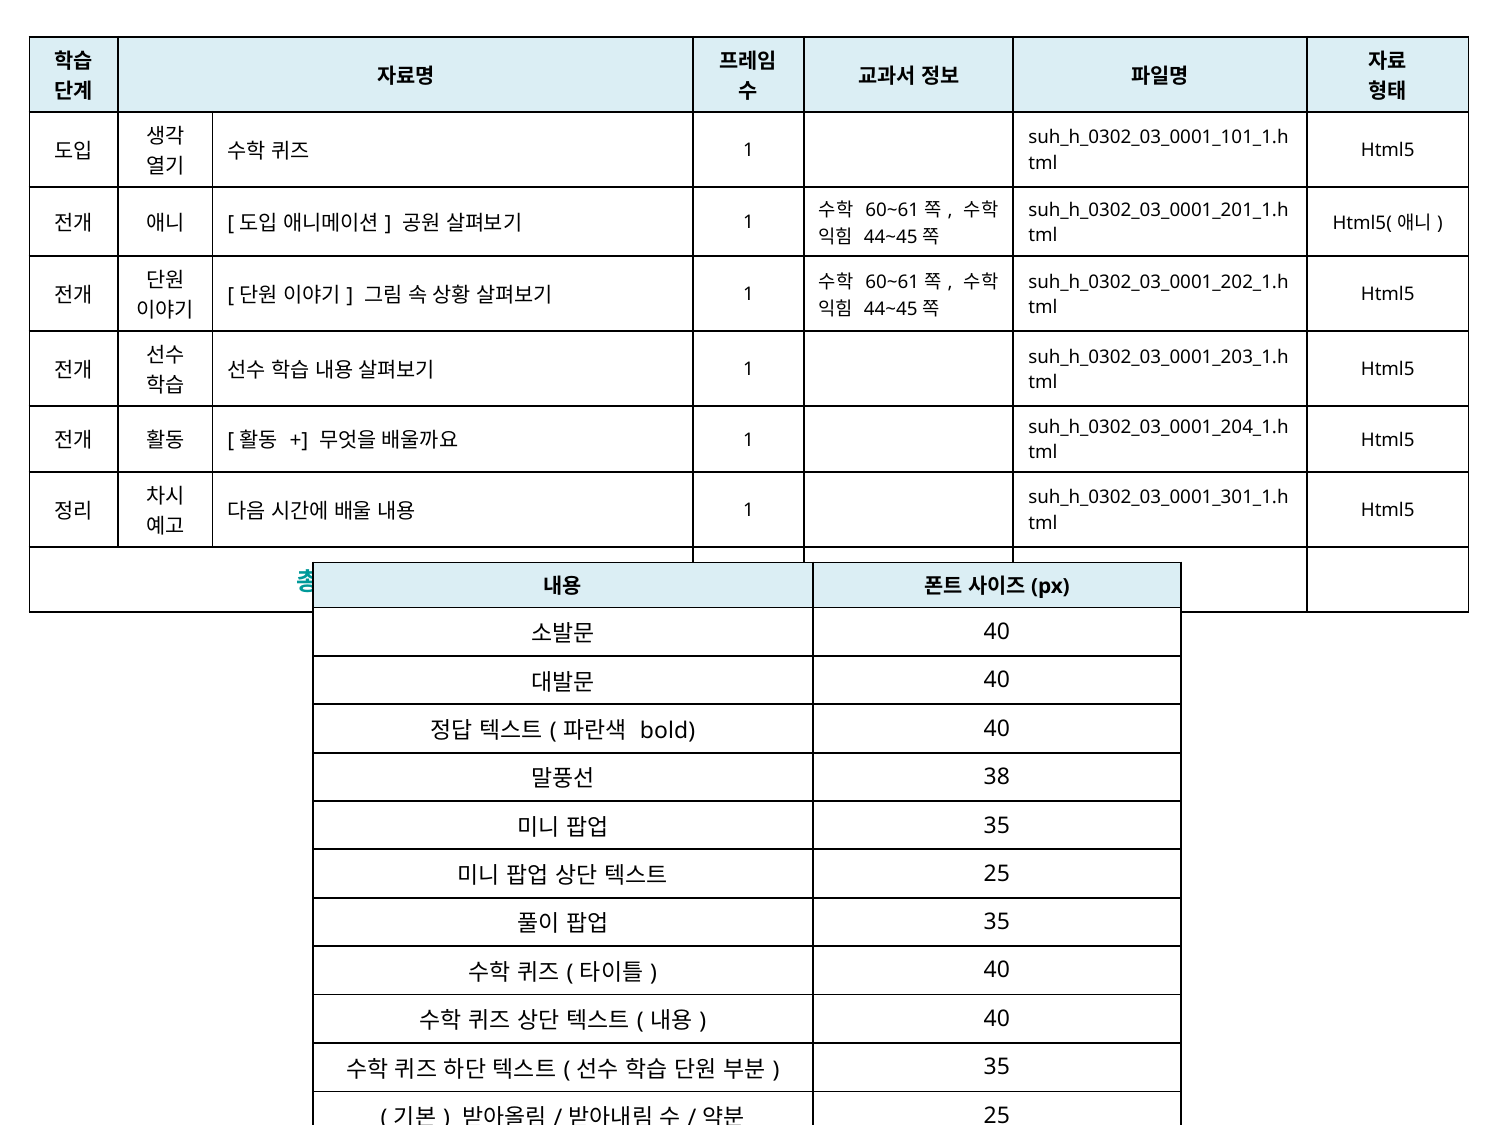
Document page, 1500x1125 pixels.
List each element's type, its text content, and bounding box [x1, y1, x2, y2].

table_cell Html5 [1308, 113, 1468, 186]
table_cell 대발문 [314, 657, 812, 703]
table_cell 애니 [119, 188, 212, 255]
table_cell 선수 학습 [119, 332, 212, 405]
table_cell suh_h_0302_03_0001_204_1.html [1014, 407, 1306, 471]
table_cell 풀이 팝업 [314, 899, 812, 945]
table_header 교과서 정보 [805, 38, 1012, 111]
table_cell [활동 +] 무엇을 배울까요 [213, 407, 692, 471]
table_cell 25 [814, 850, 1180, 897]
table_header 파일명 [1014, 38, 1306, 111]
table_cell 수학 퀴즈 [213, 113, 692, 186]
table_cell 미니 팝업 상단 텍스트 [314, 850, 812, 897]
table_cell 도입 [30, 113, 117, 186]
table_cell 1 [694, 473, 803, 546]
table_cell suh_h_0302_03_0001_201_1.html [1014, 188, 1306, 255]
table_cell 수학 60~61쪽, 수학 익힘 44~45쪽 [805, 188, 1012, 255]
table_cell 1 [694, 407, 803, 471]
table_cell Html5 [1308, 473, 1468, 546]
table_cell 전개 [30, 407, 117, 471]
table_cell suh_h_0302_03_0001_101_1.html [1014, 113, 1306, 186]
table_cell [805, 473, 1012, 546]
table_header 학습 단계 [30, 38, 117, 111]
table_cell 다음 시간에 배울 내용 [213, 473, 692, 546]
table_cell suh_h_0302_03_0001_301_1.html [1014, 473, 1306, 546]
table_cell Html5 [1308, 332, 1468, 405]
table_cell [1308, 548, 1468, 611]
table_cell 선수 학습 내용 살펴보기 [213, 332, 692, 405]
table_cell 1 [694, 257, 803, 330]
table_cell 생각 열기 [119, 113, 212, 186]
table_cell 소발문 [314, 608, 812, 655]
table_cell 40 [814, 657, 1180, 703]
table_cell 40 [814, 608, 1180, 655]
table_cell suh_h_0302_03_0001_202_1.html [1014, 257, 1306, 330]
table_cell 1 [694, 332, 803, 405]
table_cell 수학 퀴즈 하단 텍스트(선수 학습 단원 부분) [314, 1044, 812, 1091]
table_cell [1014, 548, 1306, 611]
table_cell 전개 [30, 257, 117, 330]
table_cell 전개 [30, 188, 117, 255]
table_cell 미니 팝업 [314, 802, 812, 848]
table_cell (기본) 받아올림/받아내림 수/약분 [314, 1092, 812, 1125]
table_cell Html5 [1308, 257, 1468, 330]
table_header 프레임 수 [694, 38, 803, 111]
table_cell 40 [814, 995, 1180, 1042]
table_cell 총 프레임 수 [30, 548, 692, 611]
table_cell 정리 [30, 473, 117, 546]
table_cell 35 [814, 1044, 1180, 1091]
table_cell 전개 [30, 332, 117, 405]
table_cell 수학 퀴즈 상단 텍스트(내용) [314, 995, 812, 1042]
table_cell [805, 113, 1012, 186]
table_cell 1 [694, 113, 803, 186]
table_cell 단원 이야기 [119, 257, 212, 330]
table_cell Html5(애니) [1308, 188, 1468, 255]
table_cell 차시 예고 [119, 473, 212, 546]
table_cell [805, 407, 1012, 471]
table_cell suh_h_0302_03_0001_203_1.html [1014, 332, 1306, 405]
table_cell 35 [814, 899, 1180, 945]
table_cell 말풍선 [314, 754, 812, 800]
table_header 자료명 [119, 38, 692, 111]
table_header 내용 [314, 563, 812, 607]
table_cell 38 [814, 754, 1180, 800]
table_cell 40 [814, 705, 1180, 752]
table_cell 35 [814, 802, 1180, 848]
table_cell [단원 이야기] 그림 속 상황 살펴보기 [213, 257, 692, 330]
table_header 자료 형태 [1308, 38, 1468, 111]
table_cell 1 [694, 188, 803, 255]
table_cell [805, 548, 1012, 562]
table_cell 6 [694, 548, 803, 562]
table_cell 정답 텍스트(파란색 bold) [314, 705, 812, 752]
table_cell 활동 [119, 407, 212, 471]
table_cell 25 [814, 1092, 1180, 1125]
table_cell 수학 퀴즈(타이틀) [314, 947, 812, 994]
table_cell [도입 애니메이션] 공원 살펴보기 [213, 188, 692, 255]
table_cell [805, 332, 1012, 405]
table_cell 수학 60~61쪽, 수학 익힘 44~45쪽 [805, 257, 1012, 330]
table_cell Html5 [1308, 407, 1468, 471]
table_header 폰트 사이즈(px) [814, 563, 1180, 607]
table_cell 40 [814, 947, 1180, 994]
